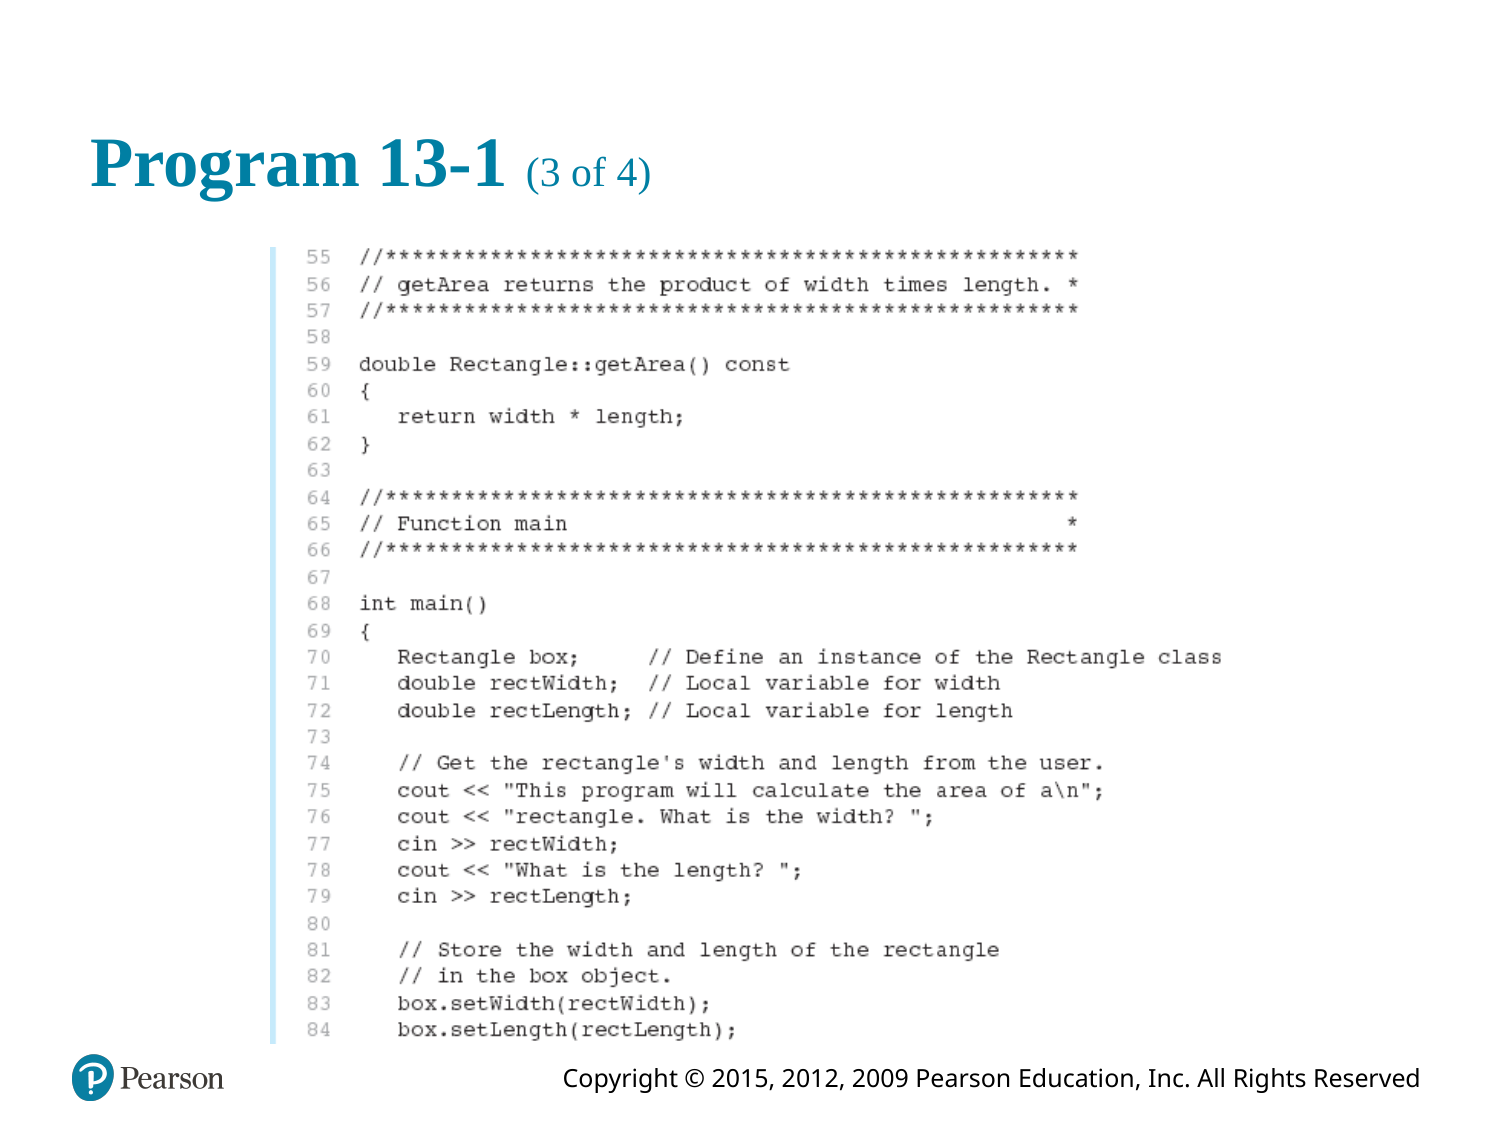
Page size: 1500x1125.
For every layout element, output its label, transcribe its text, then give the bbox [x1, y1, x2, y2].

picture [80, 1063, 106, 1088]
picture [72, 1054, 88, 1070]
picture [72, 1087, 83, 1101]
picture [98, 1054, 224, 1101]
picture [269, 246, 1231, 1044]
title Program 13-1 (3 of 4) [75, 0, 1425, 216]
